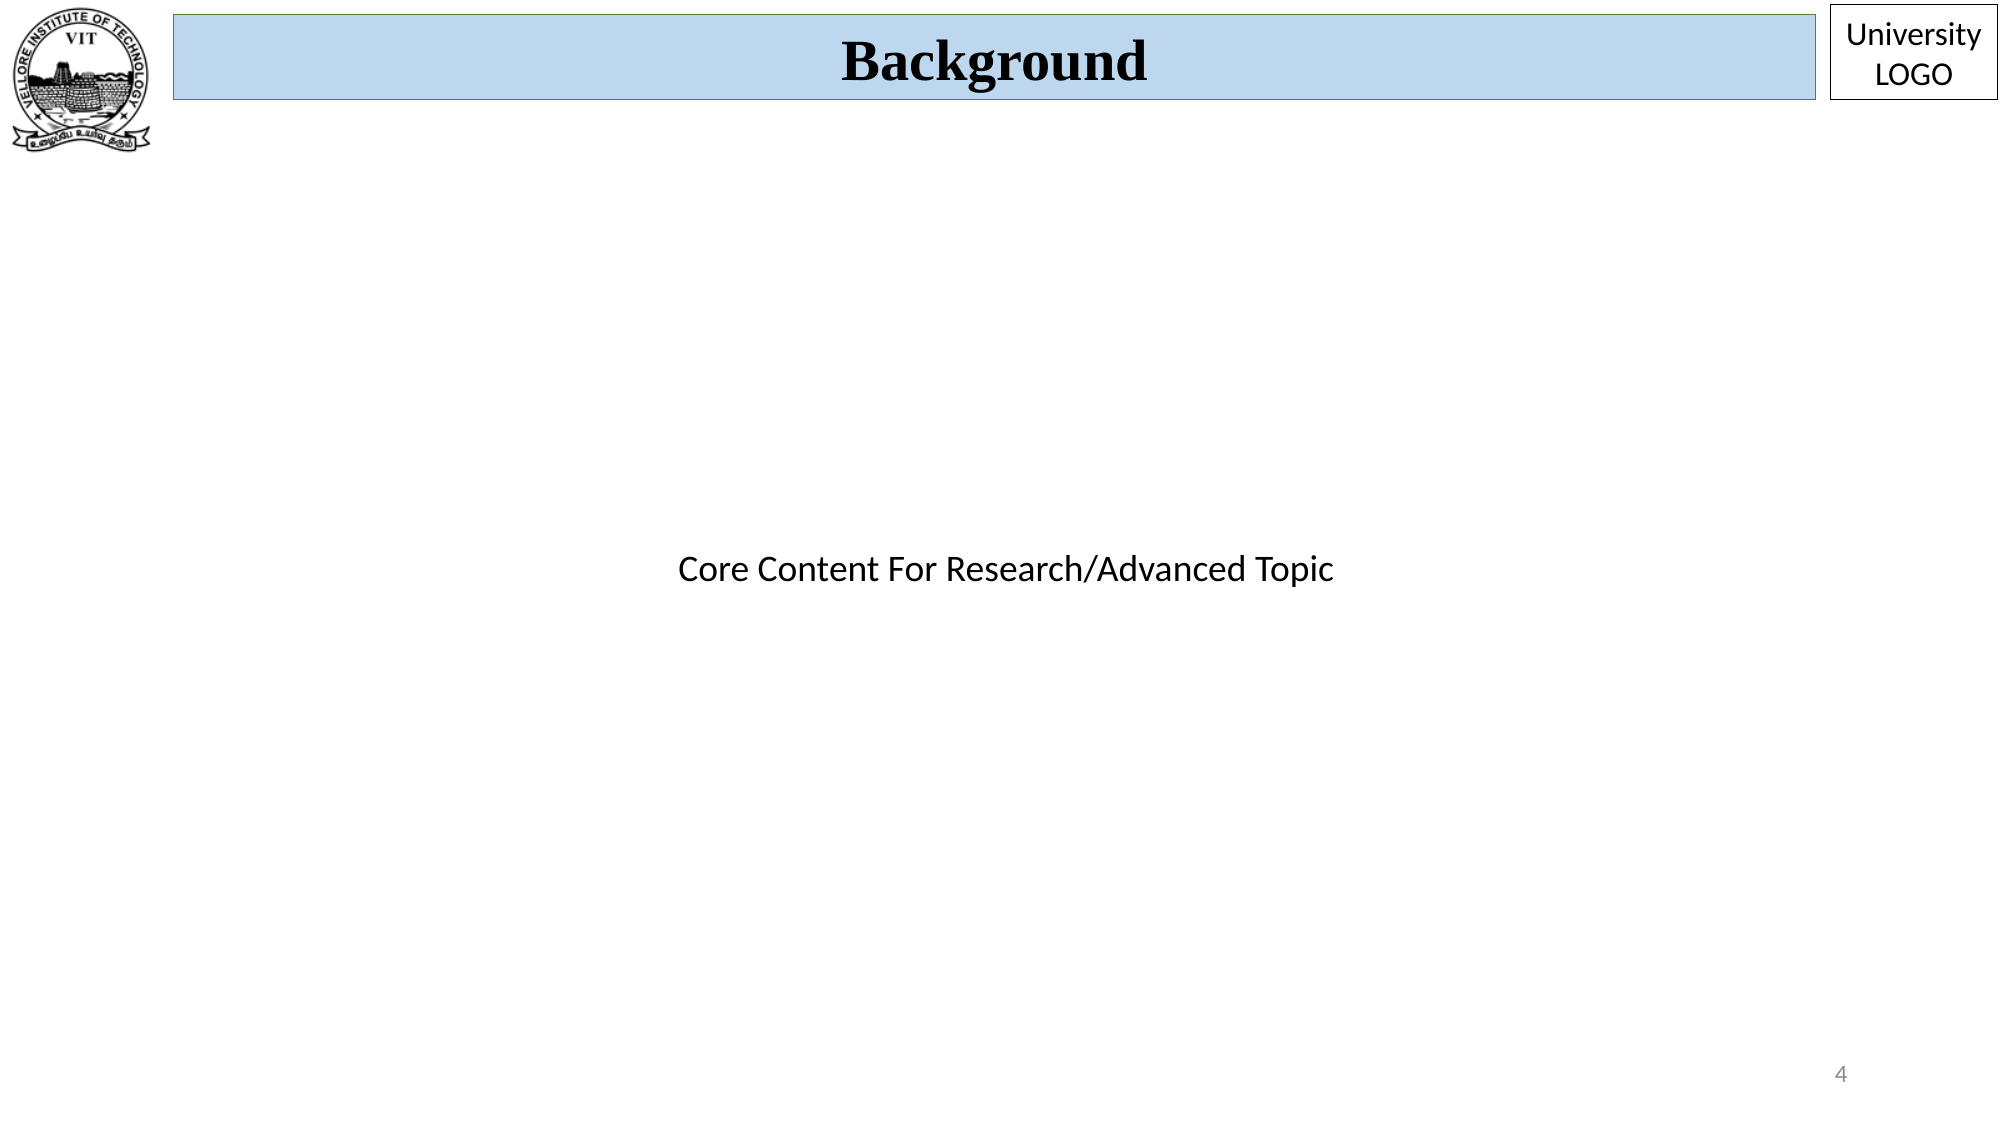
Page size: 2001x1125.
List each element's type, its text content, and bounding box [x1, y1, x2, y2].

text_box Core Content For Research/Advanced Topic [503, 536, 1510, 597]
text_box [3, 0, 160, 165]
slide_number 4 [1412, 1042, 1863, 1103]
text_box University LOGO [1830, 4, 1998, 100]
text_box Background [173, 14, 1816, 100]
